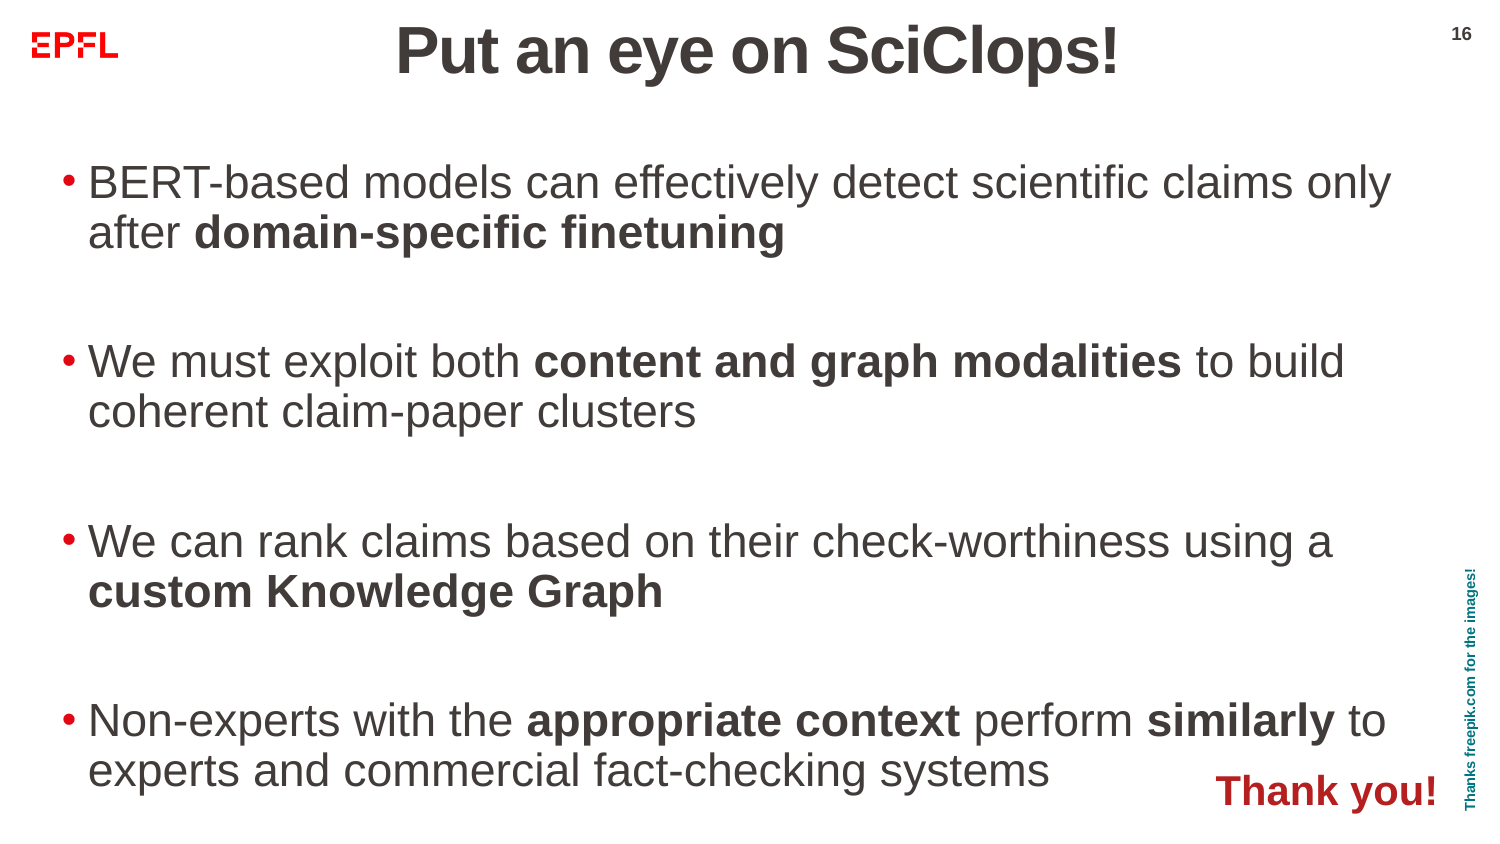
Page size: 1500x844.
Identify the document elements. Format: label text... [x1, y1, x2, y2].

text_box Thank you! [1200, 756, 1453, 822]
list BERT-based models can effectively detect scientific claims only after domain-specific finetuning We must exploit both content and graph modalities to build coherent claim-paper clusters We can rank claims based on their check-worthiness using a custom Knowledge Graph Non-experts with the appropriate context perform similarly to experts and commercial fact-checking systems [47, 150, 1461, 812]
title Put an eye on SciClops! [135, 0, 1365, 112]
text_box Thanks freepik.com for the images! [1453, 554, 1486, 827]
picture [21, 21, 129, 69]
slide_number 16 [1423, 21, 1500, 49]
